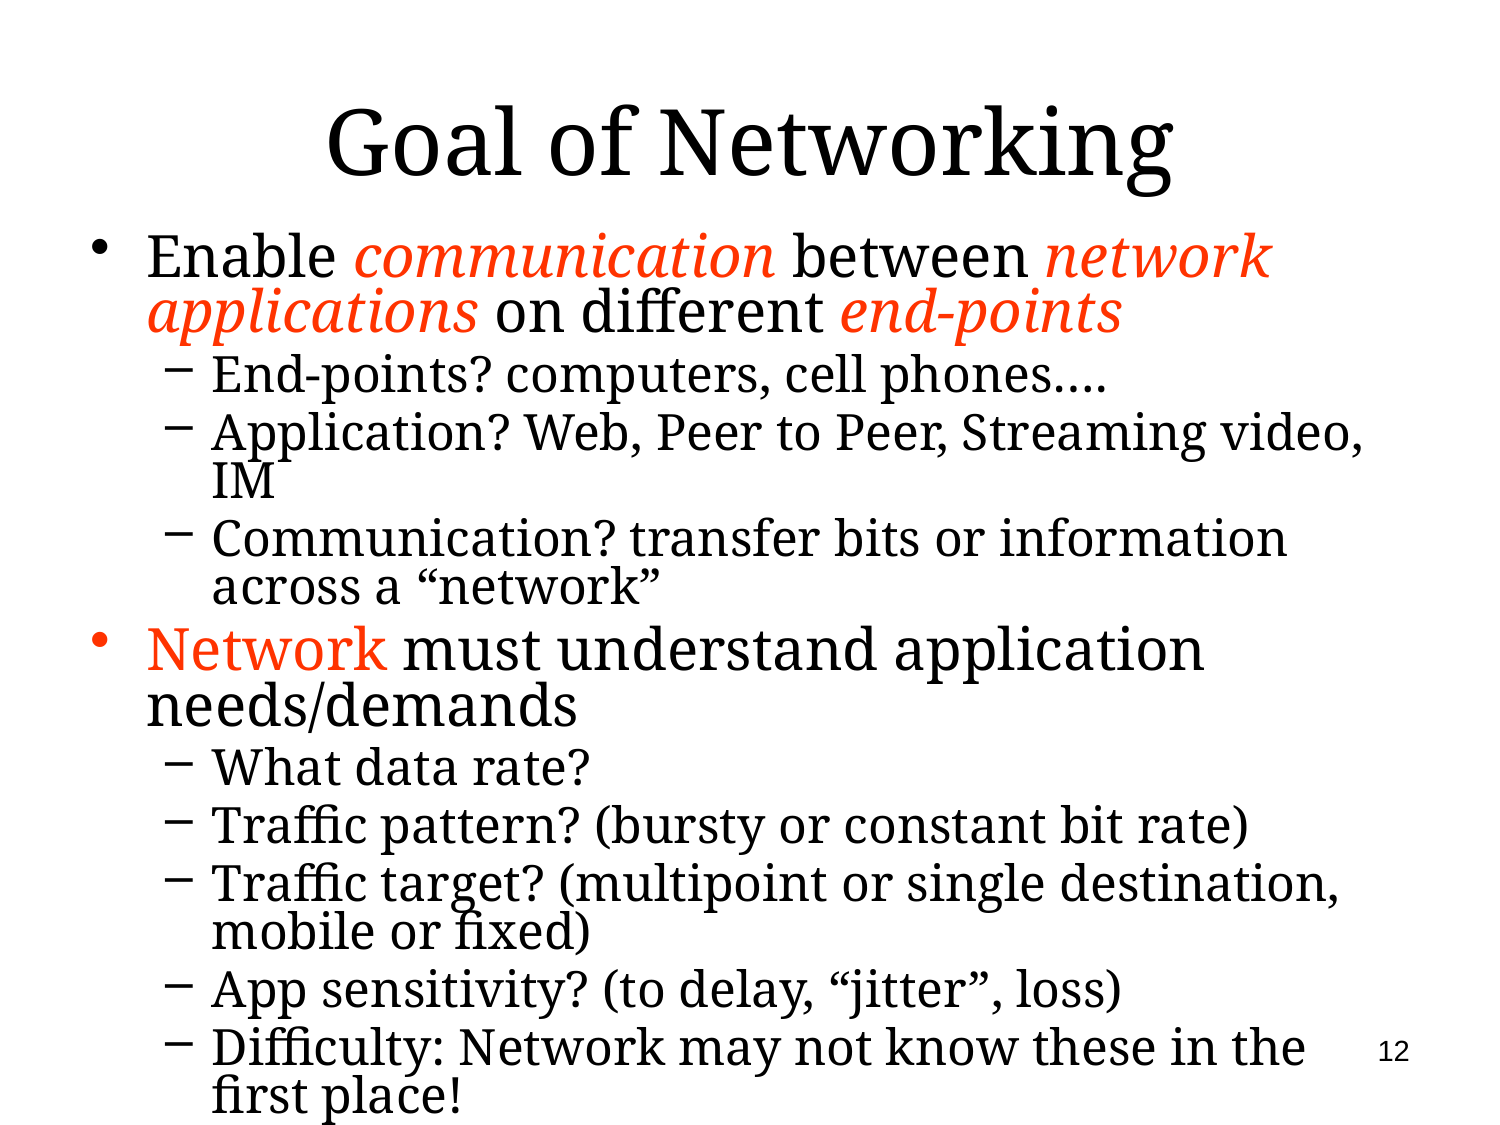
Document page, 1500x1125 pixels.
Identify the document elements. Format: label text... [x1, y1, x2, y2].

list Enable communication between network applications on different end-points End-points? computers, cell phones…. Application? Web, Peer to Peer, Streaming video, IM Communication? transfer bits or information across a “network” Network must understand application needs/demands What data rate? Traffic pattern? (bursty or constant bit rate) Traffic target? (multipoint or single destination, mobile or fixed) App sensitivity? (to delay, “jitter”, loss) Difficulty: Network may not know these in the first place! [75, 224, 1425, 975]
title Goal of Networking [75, 45, 1425, 224]
slide_number 12 [1074, 1024, 1425, 1103]
